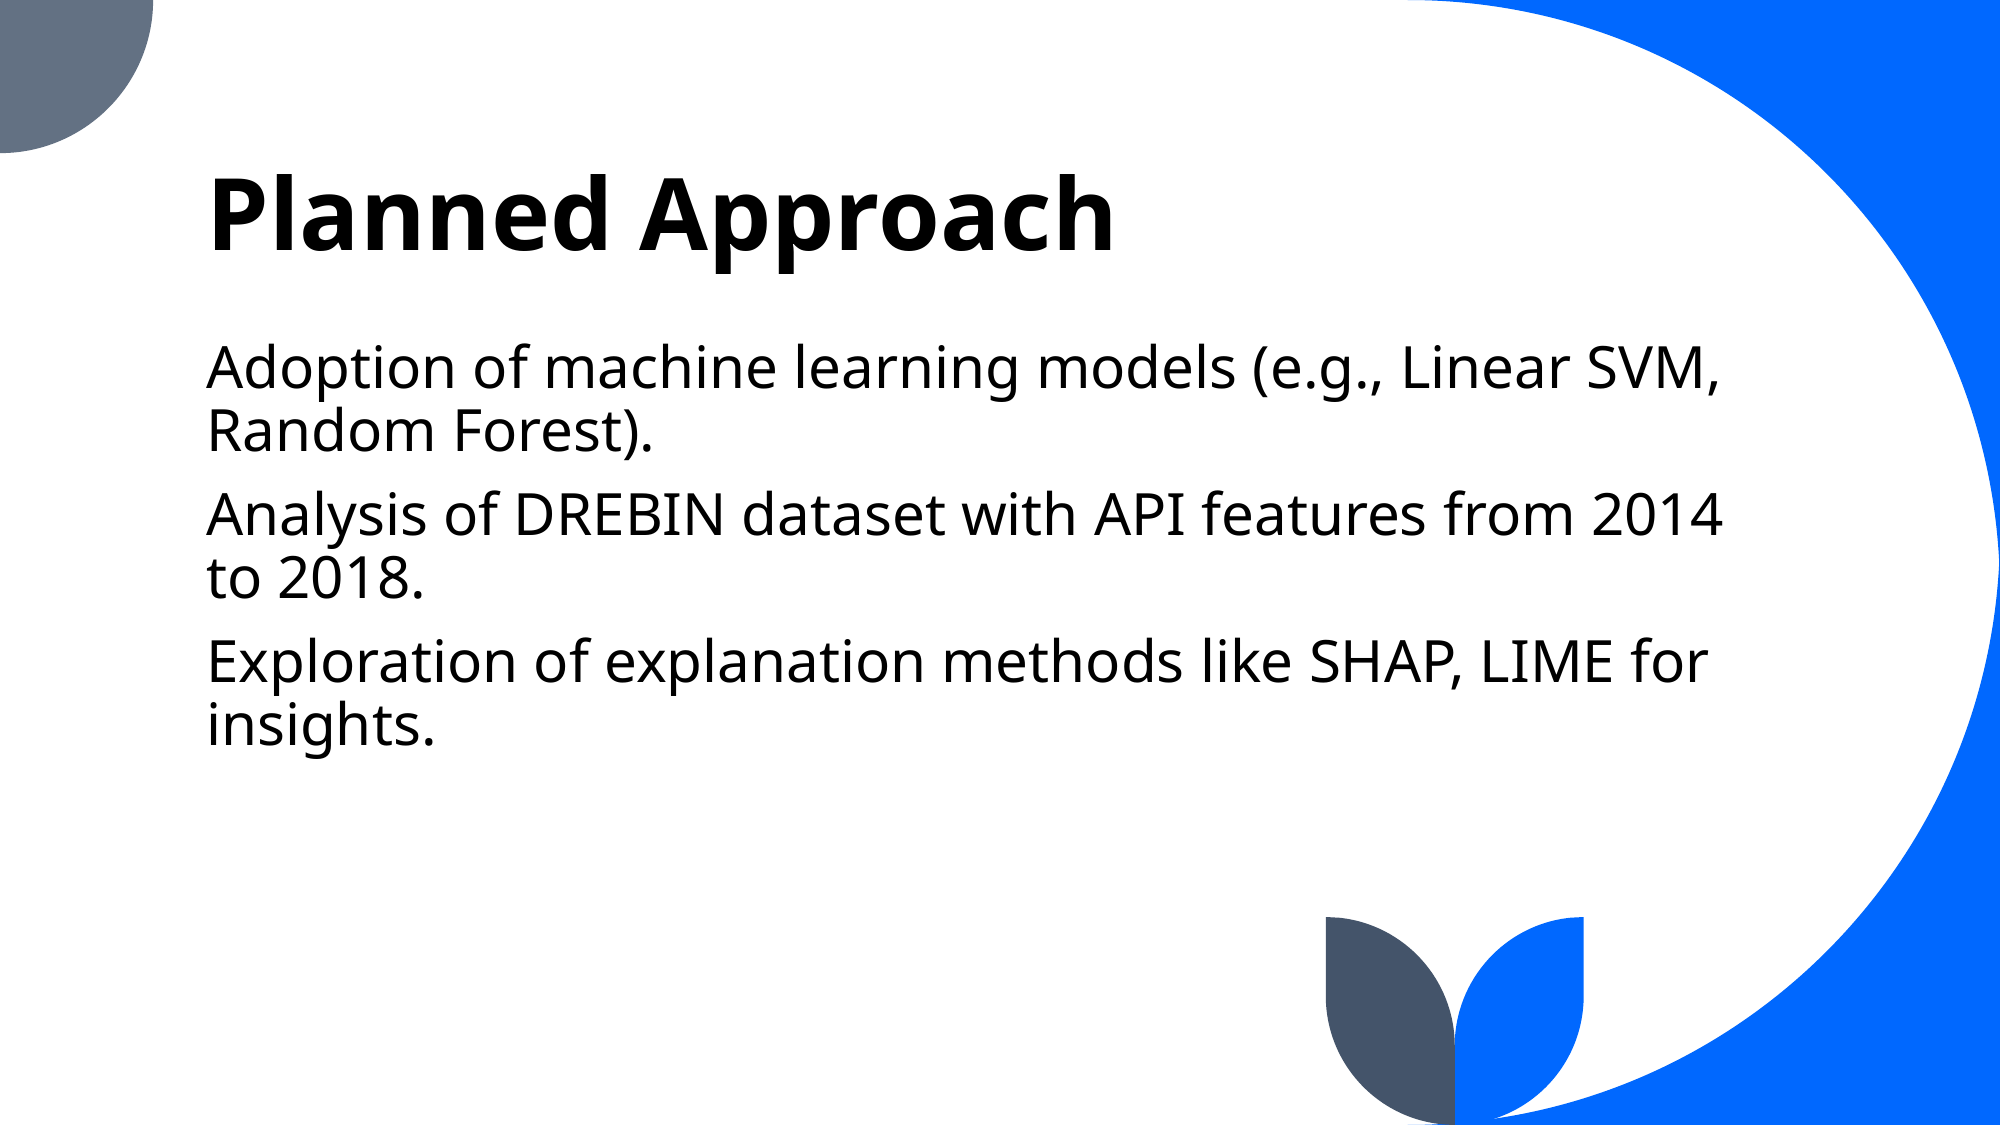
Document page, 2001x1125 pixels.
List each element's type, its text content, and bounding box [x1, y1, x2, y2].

title Planned Approach [191, 62, 1796, 280]
list Adoption of machine learning models (e.g., Linear SVM, Random Forest). Analysis of DREBIN dataset with API features from 2014 to 2018. Exploration of explanation methods like SHAP, LIME for insights. [191, 330, 1796, 884]
